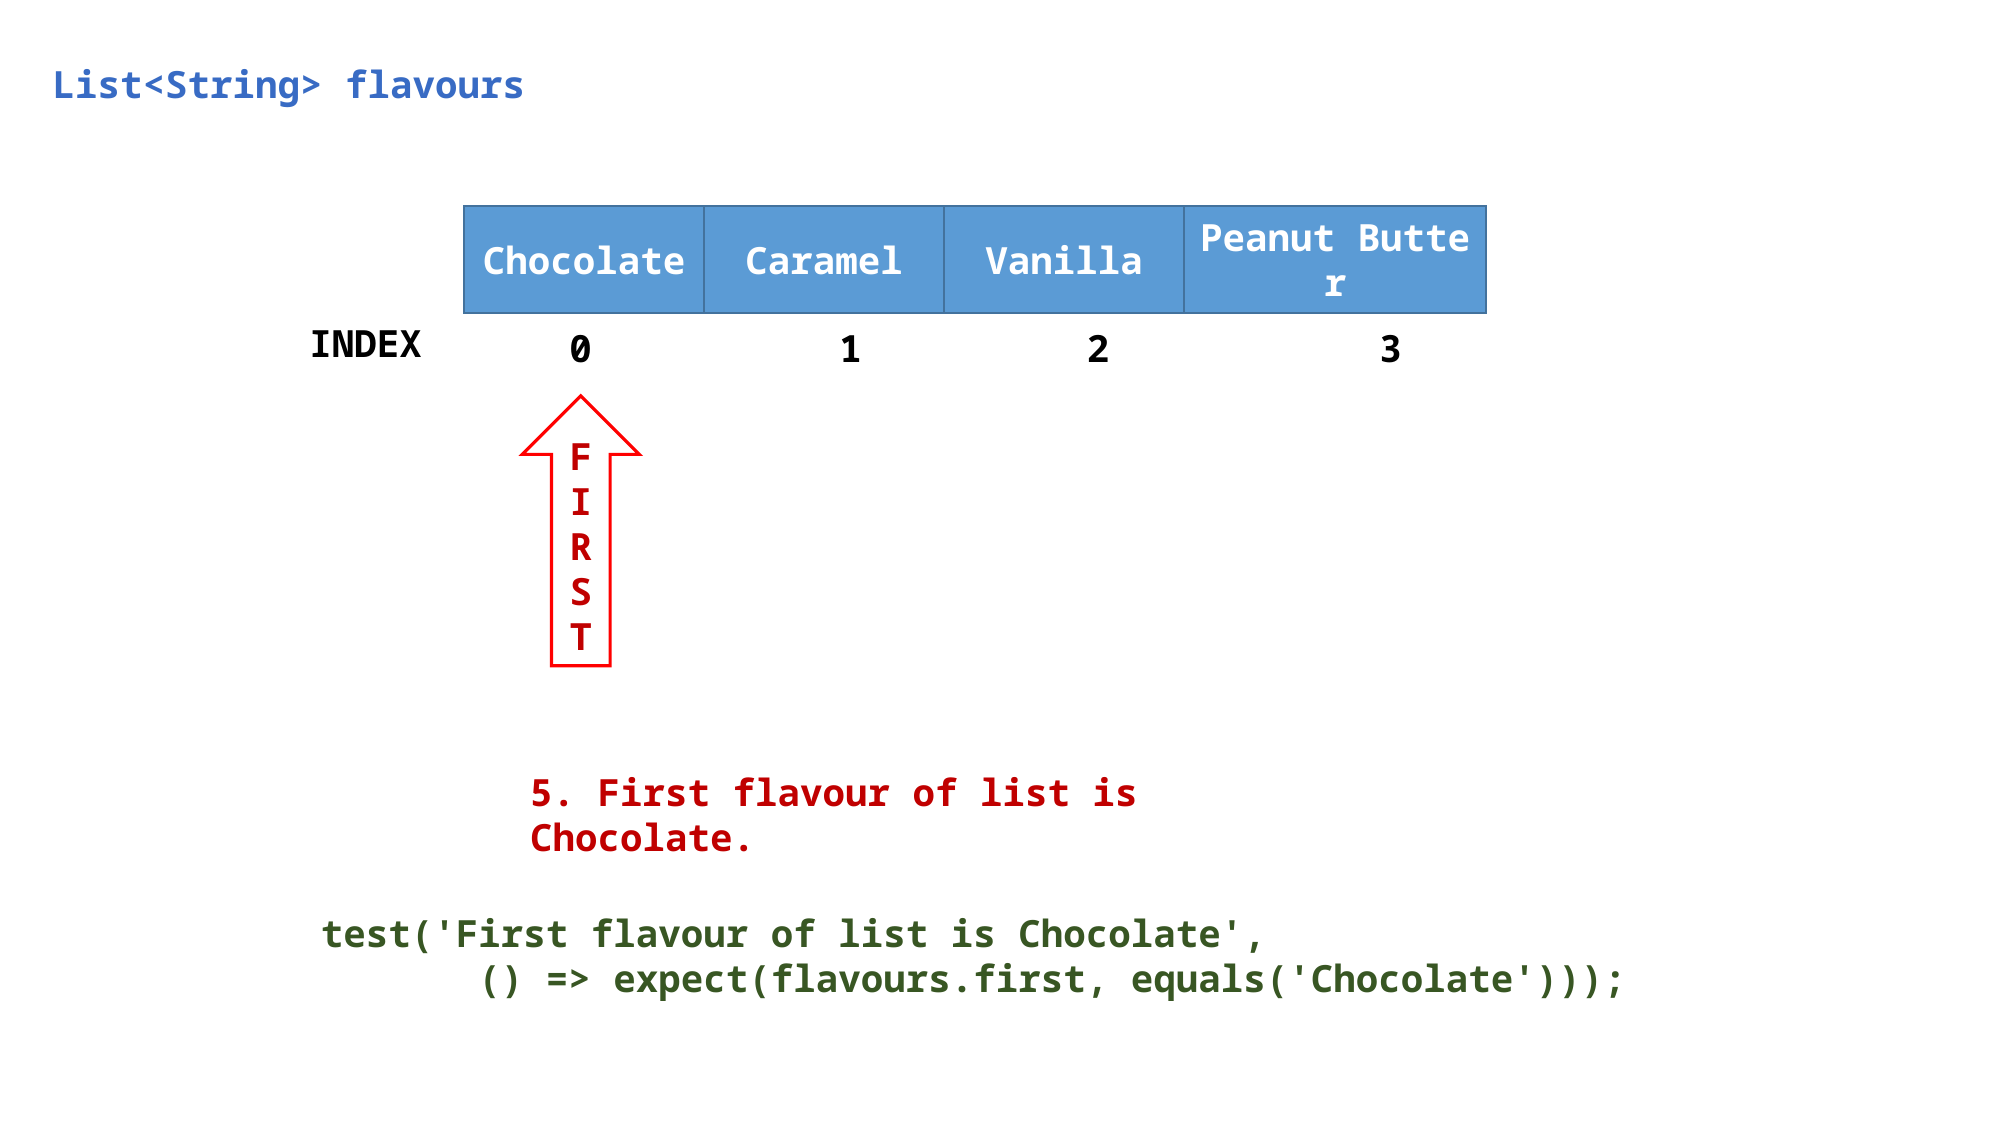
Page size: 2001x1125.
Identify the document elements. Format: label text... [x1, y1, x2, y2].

text_box List<String> flavours [38, 53, 541, 114]
text_box 0 1 2 3 [509, 317, 1527, 378]
text_box FIRST [518, 393, 644, 668]
text_box 5. First flavour of list is Chocolate. [515, 761, 1329, 867]
text_box test('First flavour of list is Chocolate', () => expect(flavours.first, equals('Chocolate'))); [283, 902, 1641, 1008]
text_box INDEX [294, 312, 437, 373]
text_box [464, 205, 1487, 313]
